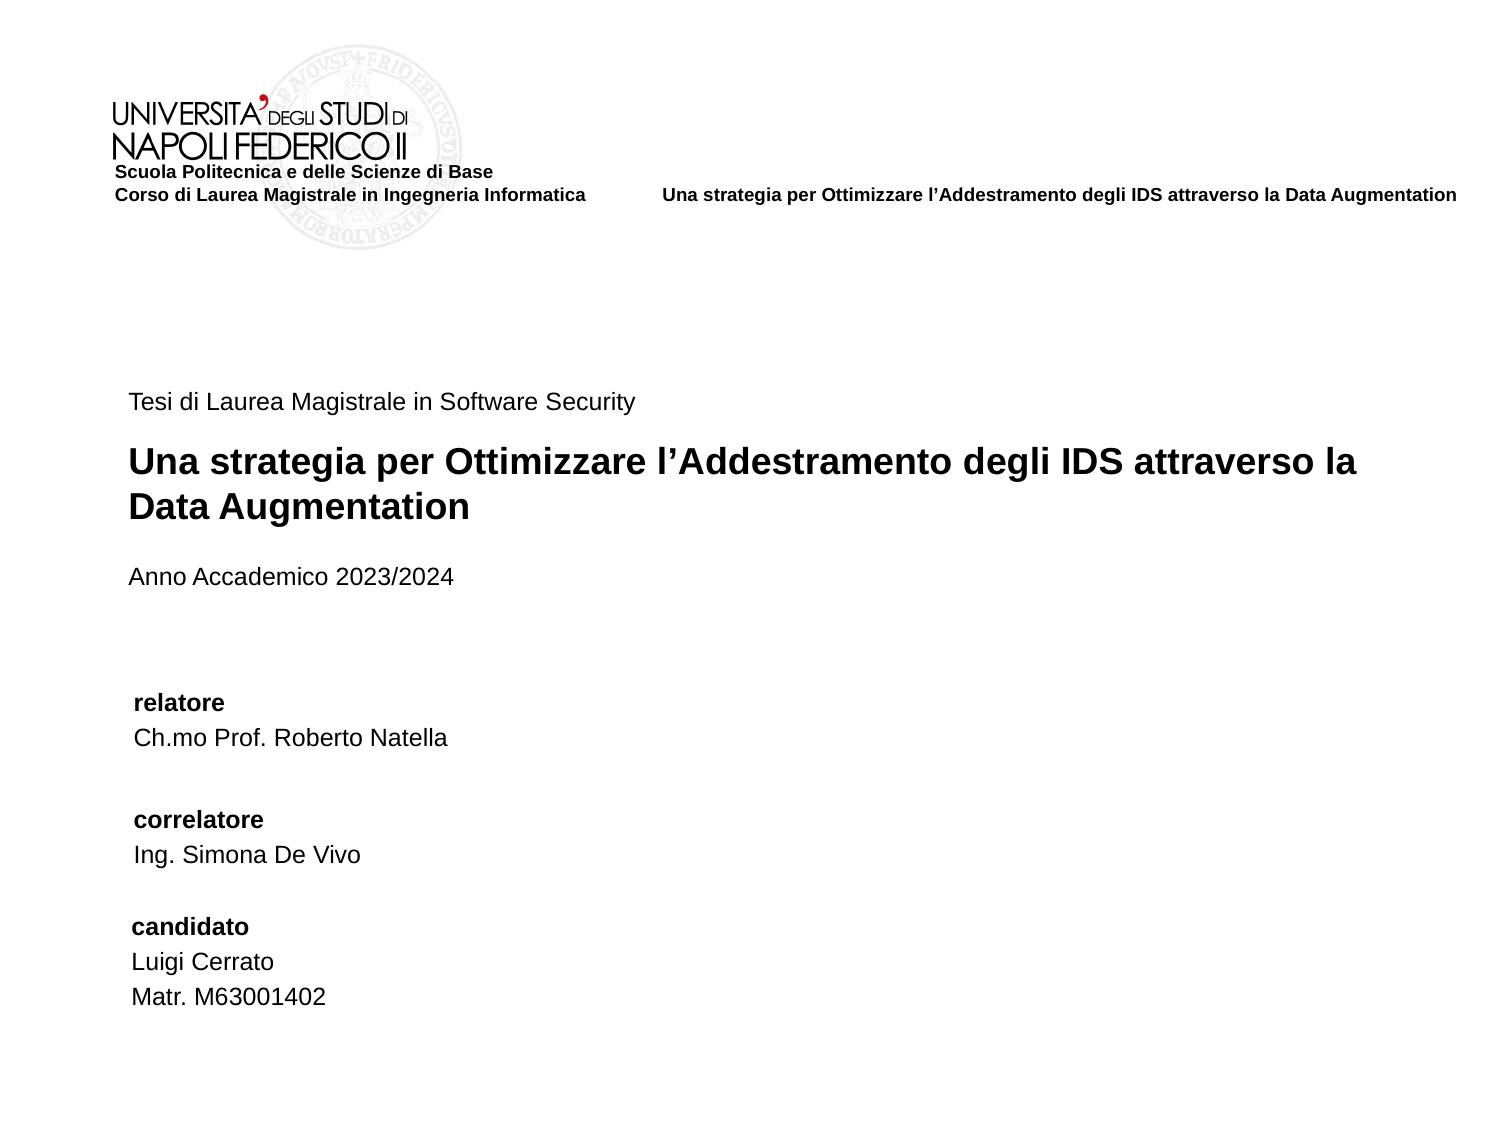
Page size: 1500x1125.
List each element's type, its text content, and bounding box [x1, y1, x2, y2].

subtitle Tesi di Laurea Magistrale in Software Security [113, 378, 1363, 410]
text_box candidato Luigi Cerrato Matr. M63001402 [116, 902, 1377, 986]
text_box Anno Accademico 2023/2024 [113, 552, 1362, 598]
text_box correlatore Ing. Simona De Vivo [118, 795, 1359, 879]
title Una strategia per Ottimizzare l’Addestramento degli IDS attraverso la Data Augmentation [113, 429, 1389, 488]
text_box relatore Ch.mo Prof. Roberto Natella [118, 678, 1359, 762]
picture [112, 42, 465, 251]
